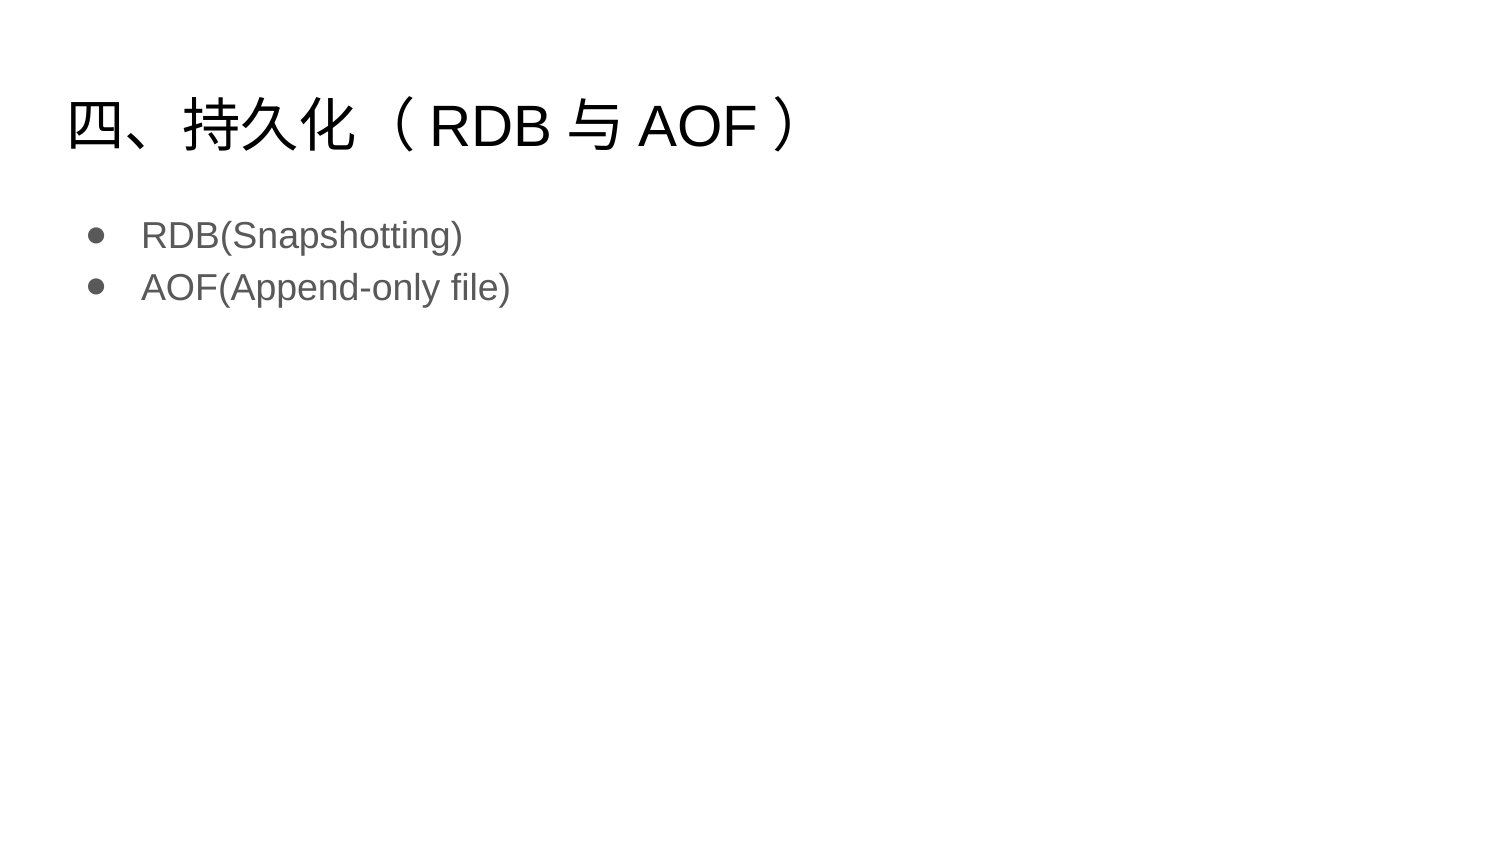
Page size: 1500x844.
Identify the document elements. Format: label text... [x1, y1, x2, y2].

list RDB(Snapshotting) AOF(Append-only file) [51, 189, 1449, 750]
title 四、持久化（RDB与AOF） [51, 72, 1449, 167]
